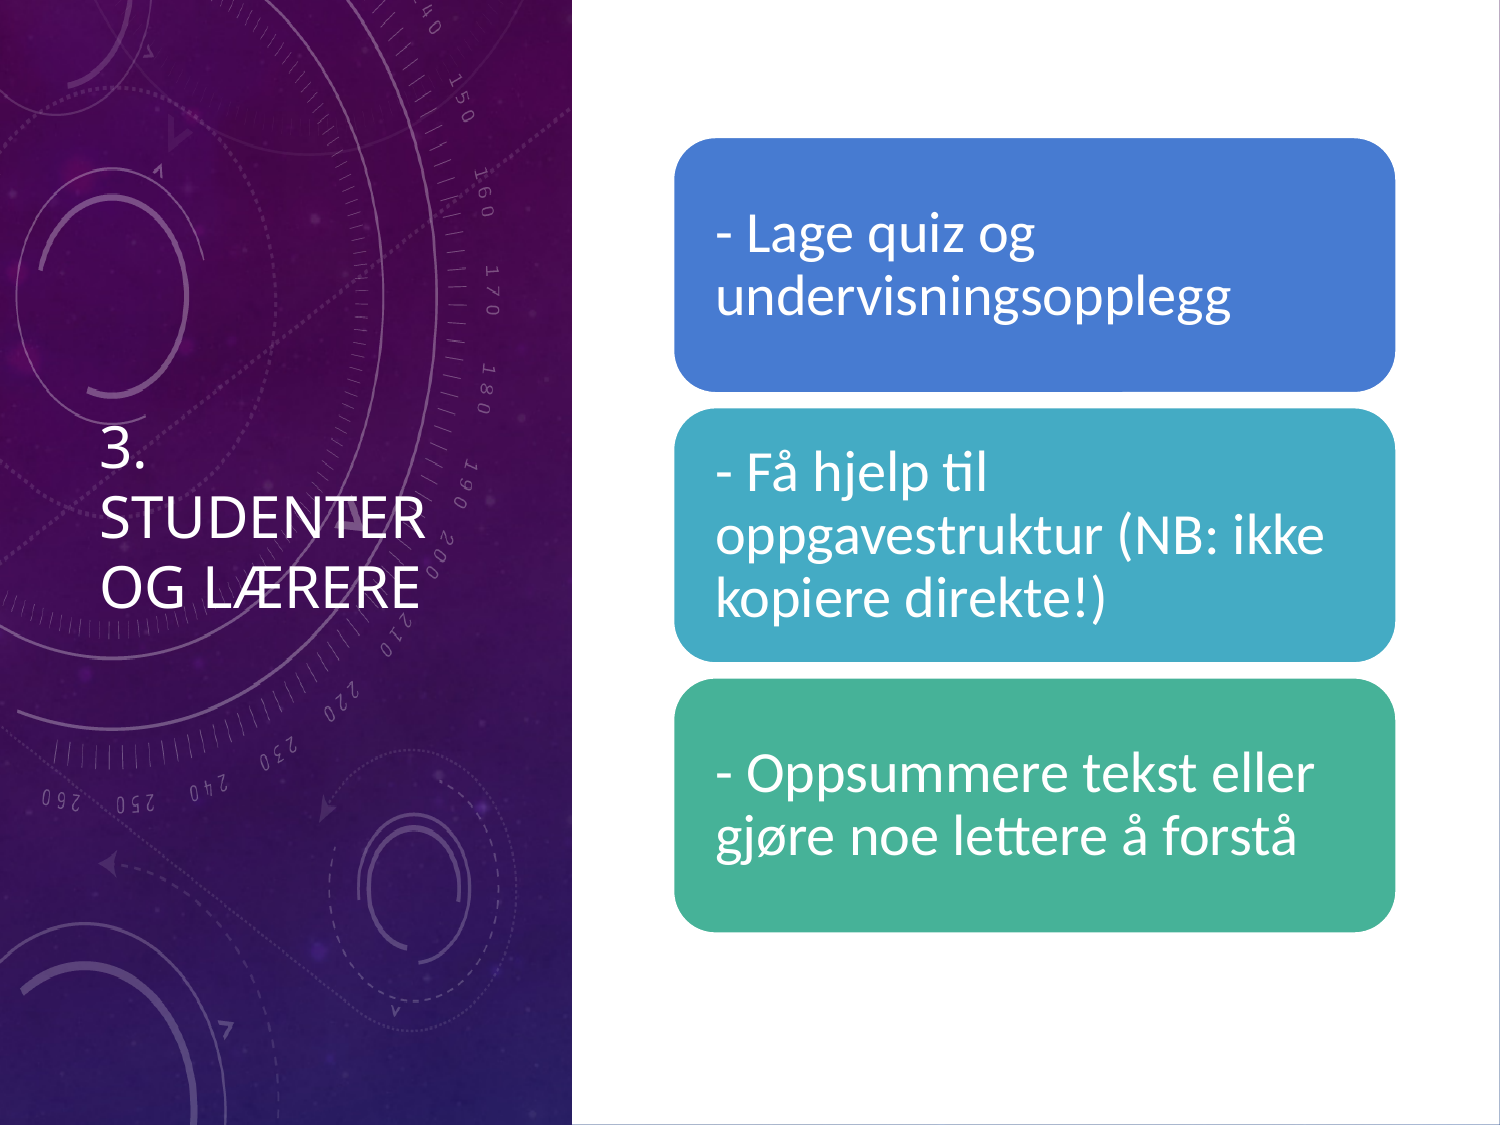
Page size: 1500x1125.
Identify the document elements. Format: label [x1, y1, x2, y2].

list [672, 131, 1398, 939]
text_box [572, 0, 1500, 1125]
picture [0, 0, 572, 1125]
